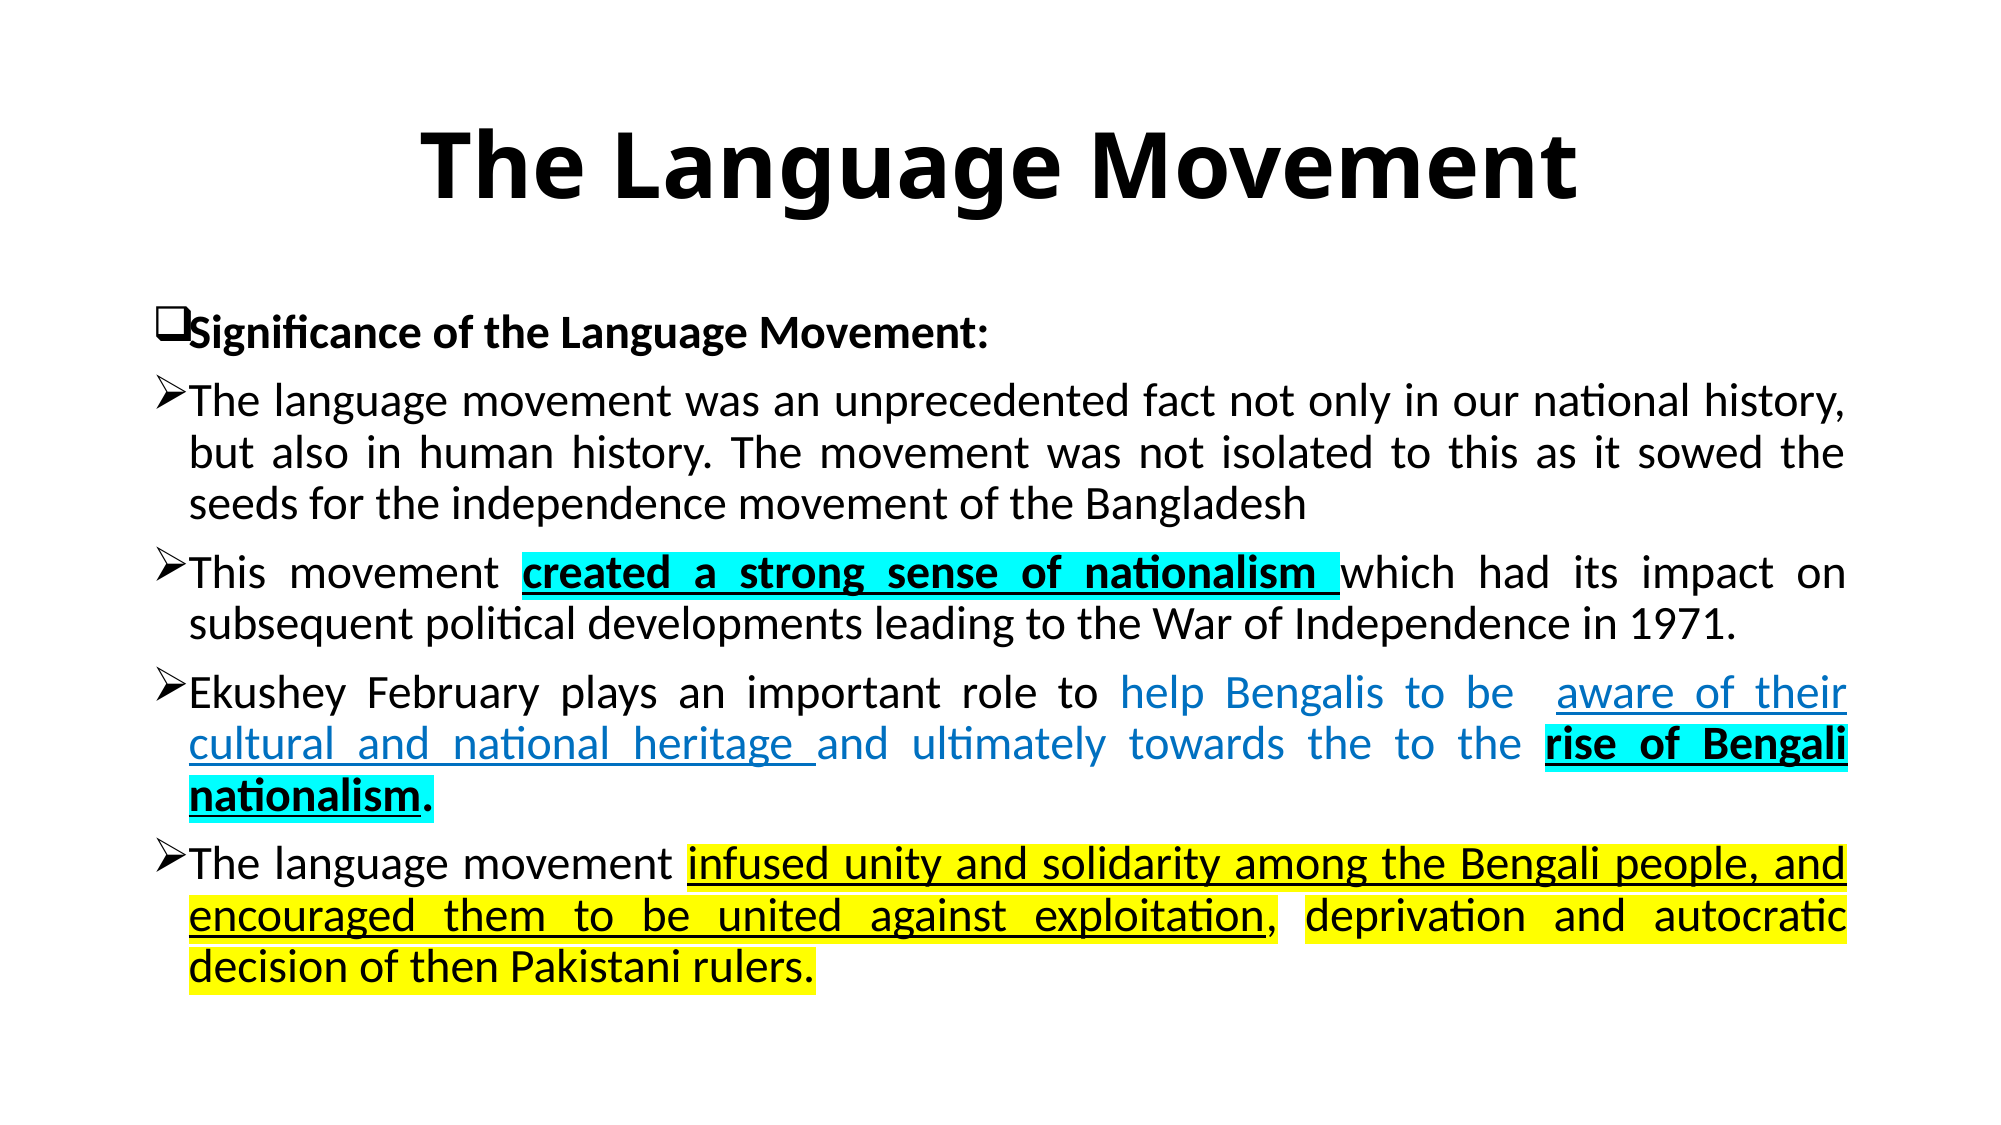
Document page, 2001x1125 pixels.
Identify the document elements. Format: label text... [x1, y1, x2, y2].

list Significance of the Language Movement: The language movement was an unprecedented fact not only in our national history, but also in human history. The movement was not isolated to this as it sowed the seeds for the independence movement of the Bangladesh This movement created a strong sense of nationalism which had its impact on subsequent political developments leading to the War of Independence in 1971. Ekushey February plays an important role to help Bengalis to be aware of their cultural and national heritage and ultimately towards the to the rise of Bengali nationalism. The language movement infused unity and solidarity among the Bengali people, and encouraged them to be united against exploitation, deprivation and autocratic decision of then Pakistani rulers. [137, 299, 1863, 1014]
title The Language Movement [137, 59, 1863, 278]
